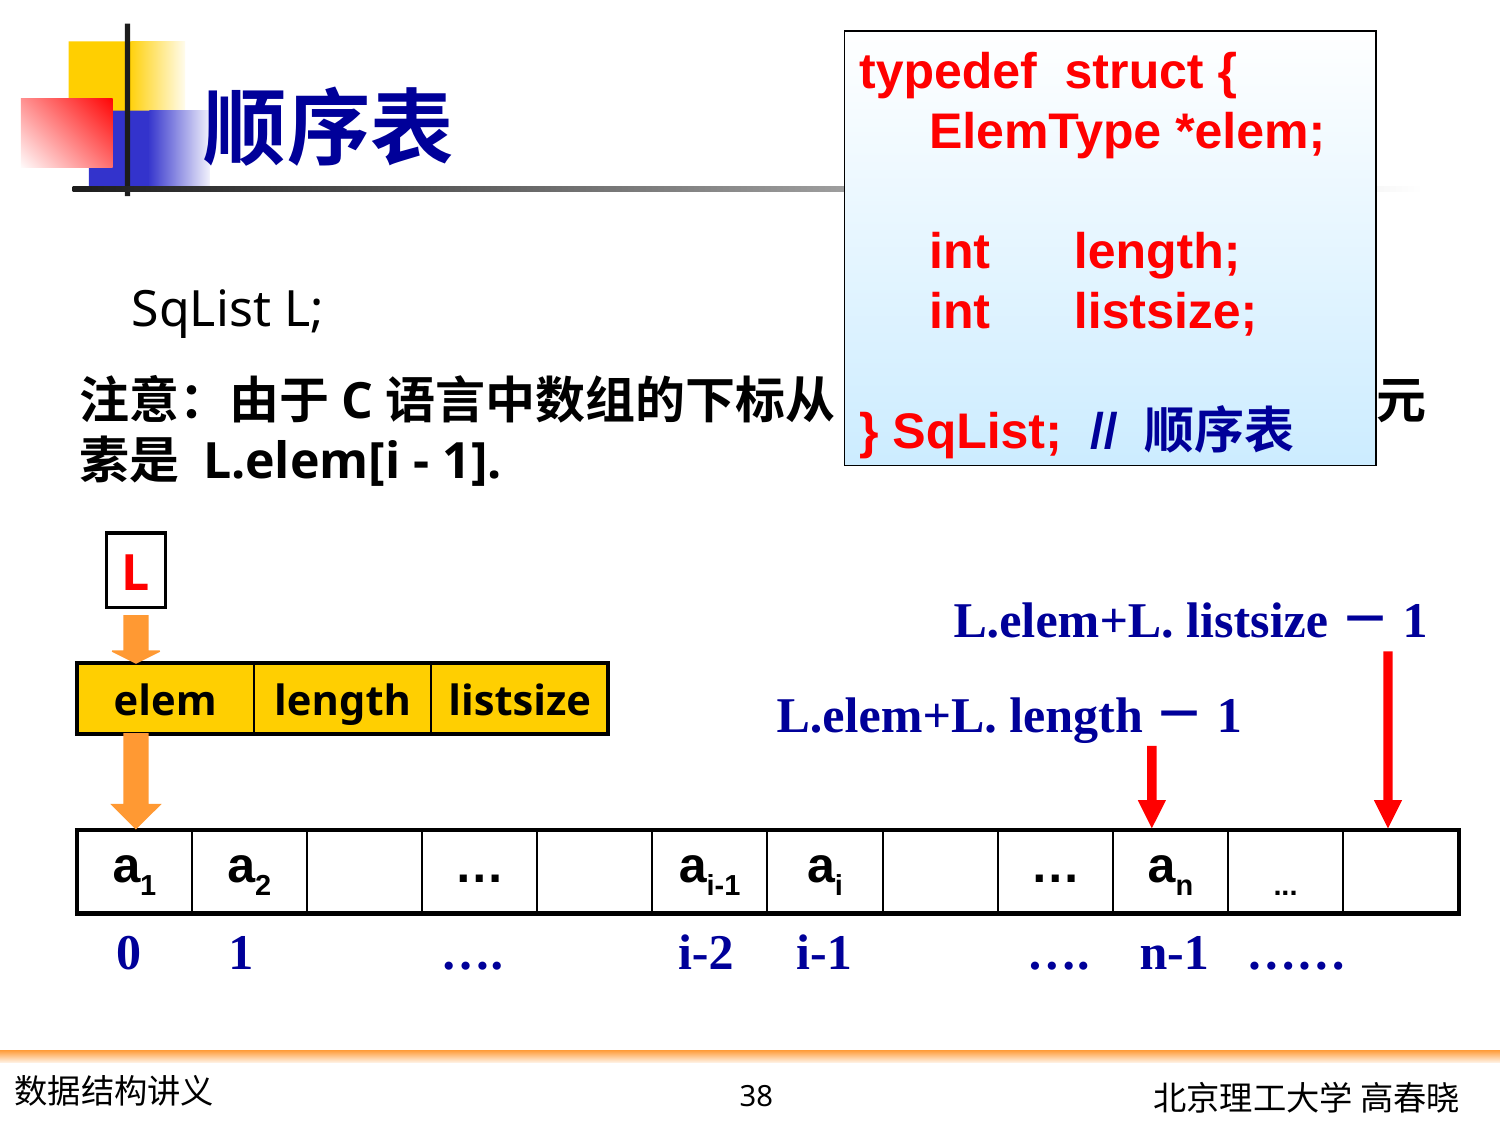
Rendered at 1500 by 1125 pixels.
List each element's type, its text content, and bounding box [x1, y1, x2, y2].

table_header an [1114, 839, 1227, 911]
table_header [538, 832, 651, 911]
table_header [1344, 832, 1457, 911]
table_header ai [768, 832, 882, 911]
slide_number 38 [599, 1049, 913, 1125]
text_box [112, 615, 160, 663]
table_header … [423, 832, 536, 911]
text_box [112, 733, 160, 829]
table_header a2 [193, 832, 306, 911]
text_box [773, 674, 945, 829]
table_header [884, 838, 997, 911]
table_header elem [79, 665, 253, 732]
text_box 注意：由于C语言中数组的下标从“0”开始，表中第 i 个元素是 L.elem[i - 1]. [65, 361, 1453, 497]
text_box 0 1 …. i-2 i-1 …. n-1 …… [88, 916, 1362, 988]
text_box SqList L; [117, 269, 633, 345]
table_header … [999, 839, 1112, 911]
text_box L [106, 533, 166, 608]
table_header length [255, 665, 430, 732]
table_header ... [1229, 837, 1342, 911]
title 顺序表 [188, 19, 1468, 183]
table_header ai-1 [653, 832, 766, 911]
text_box typedef struct { ElemType *elem; int length; int listsize; } SqList; // 顺序表 [844, 30, 1376, 466]
table_header [308, 832, 421, 911]
table_header a1 [79, 832, 191, 911]
table_header listsize [432, 665, 606, 732]
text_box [950, 579, 1431, 829]
